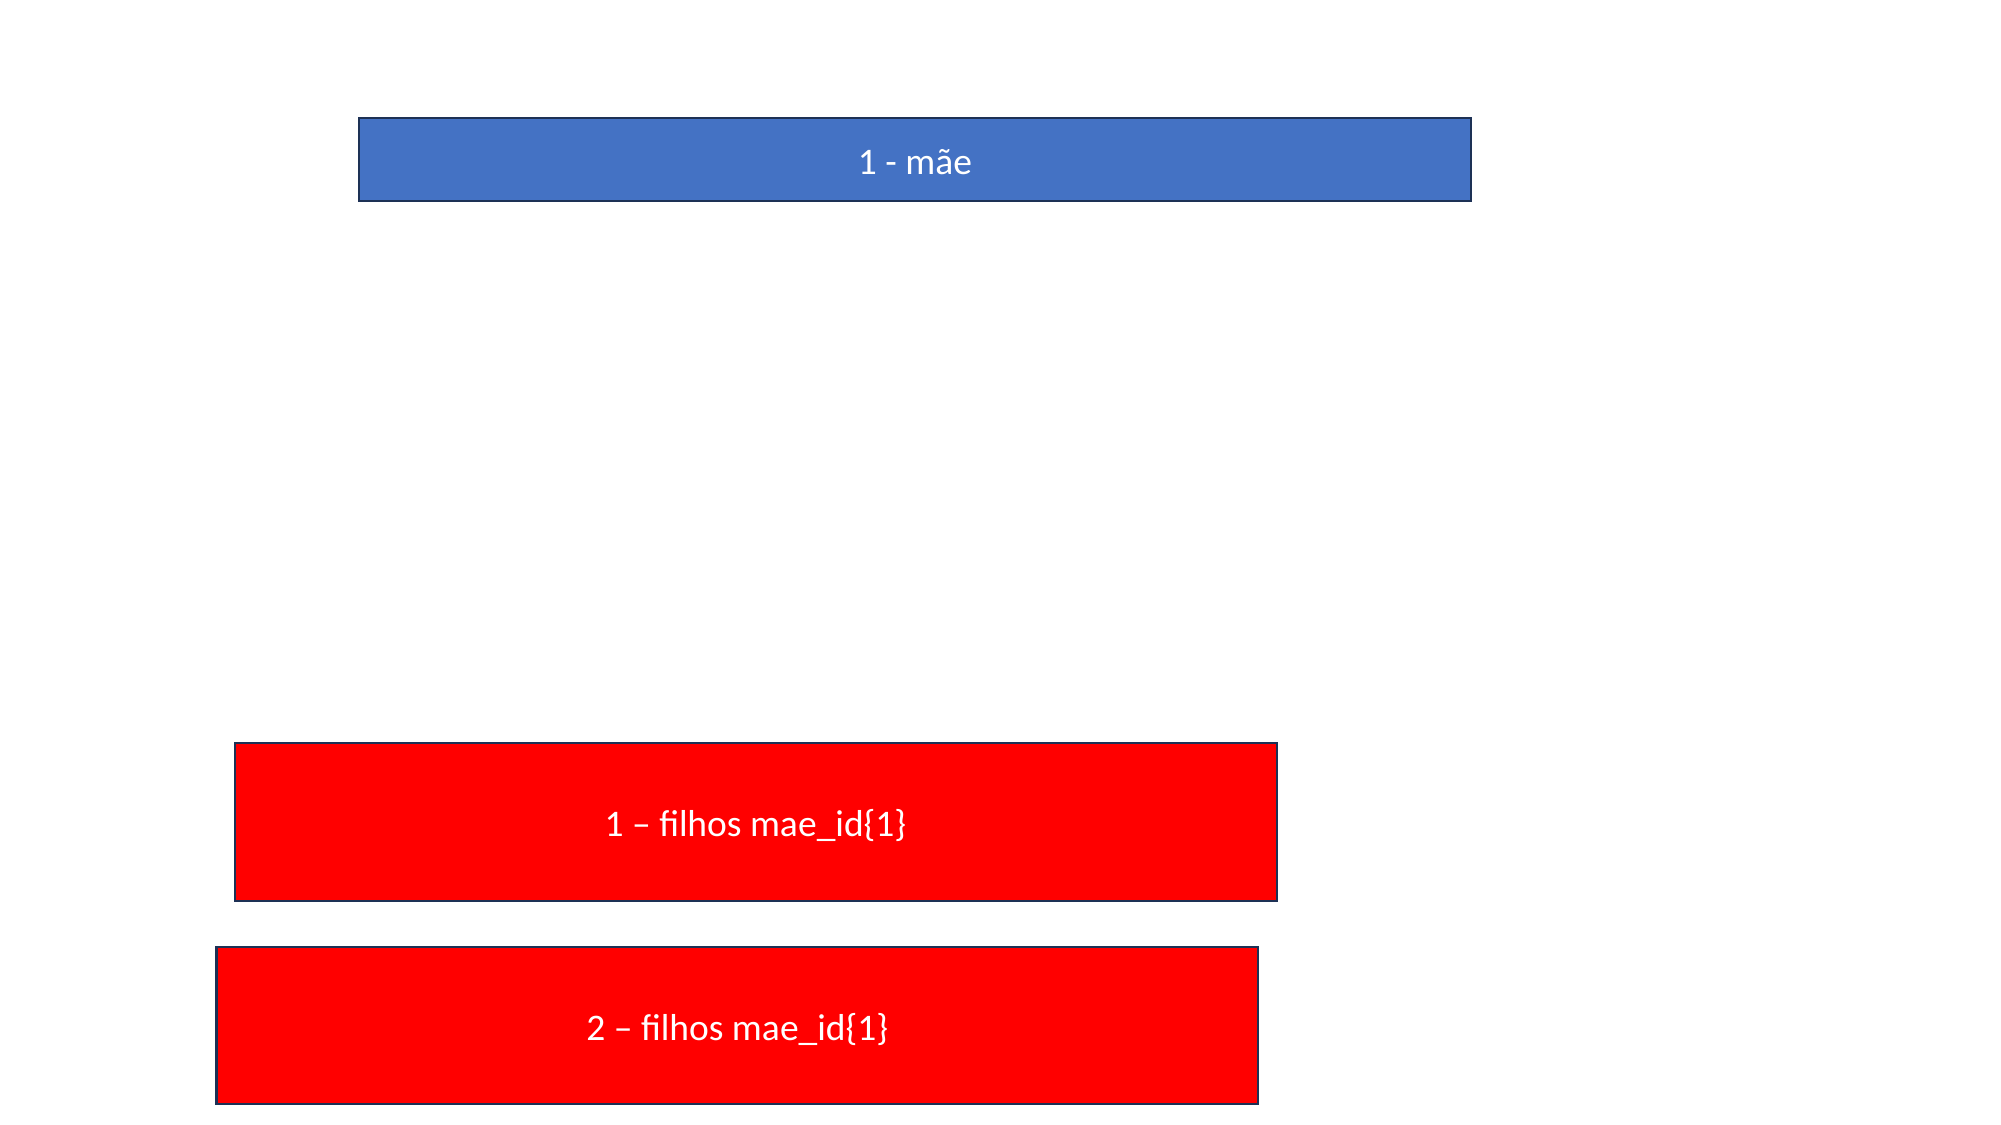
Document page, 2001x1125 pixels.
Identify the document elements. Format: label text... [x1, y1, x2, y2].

text_box 1 – filhos mae_id{1} [234, 742, 1278, 902]
text_box 2 – filhos mae_id{1} [215, 946, 1259, 1105]
text_box 1 - mãe [358, 117, 1472, 202]
